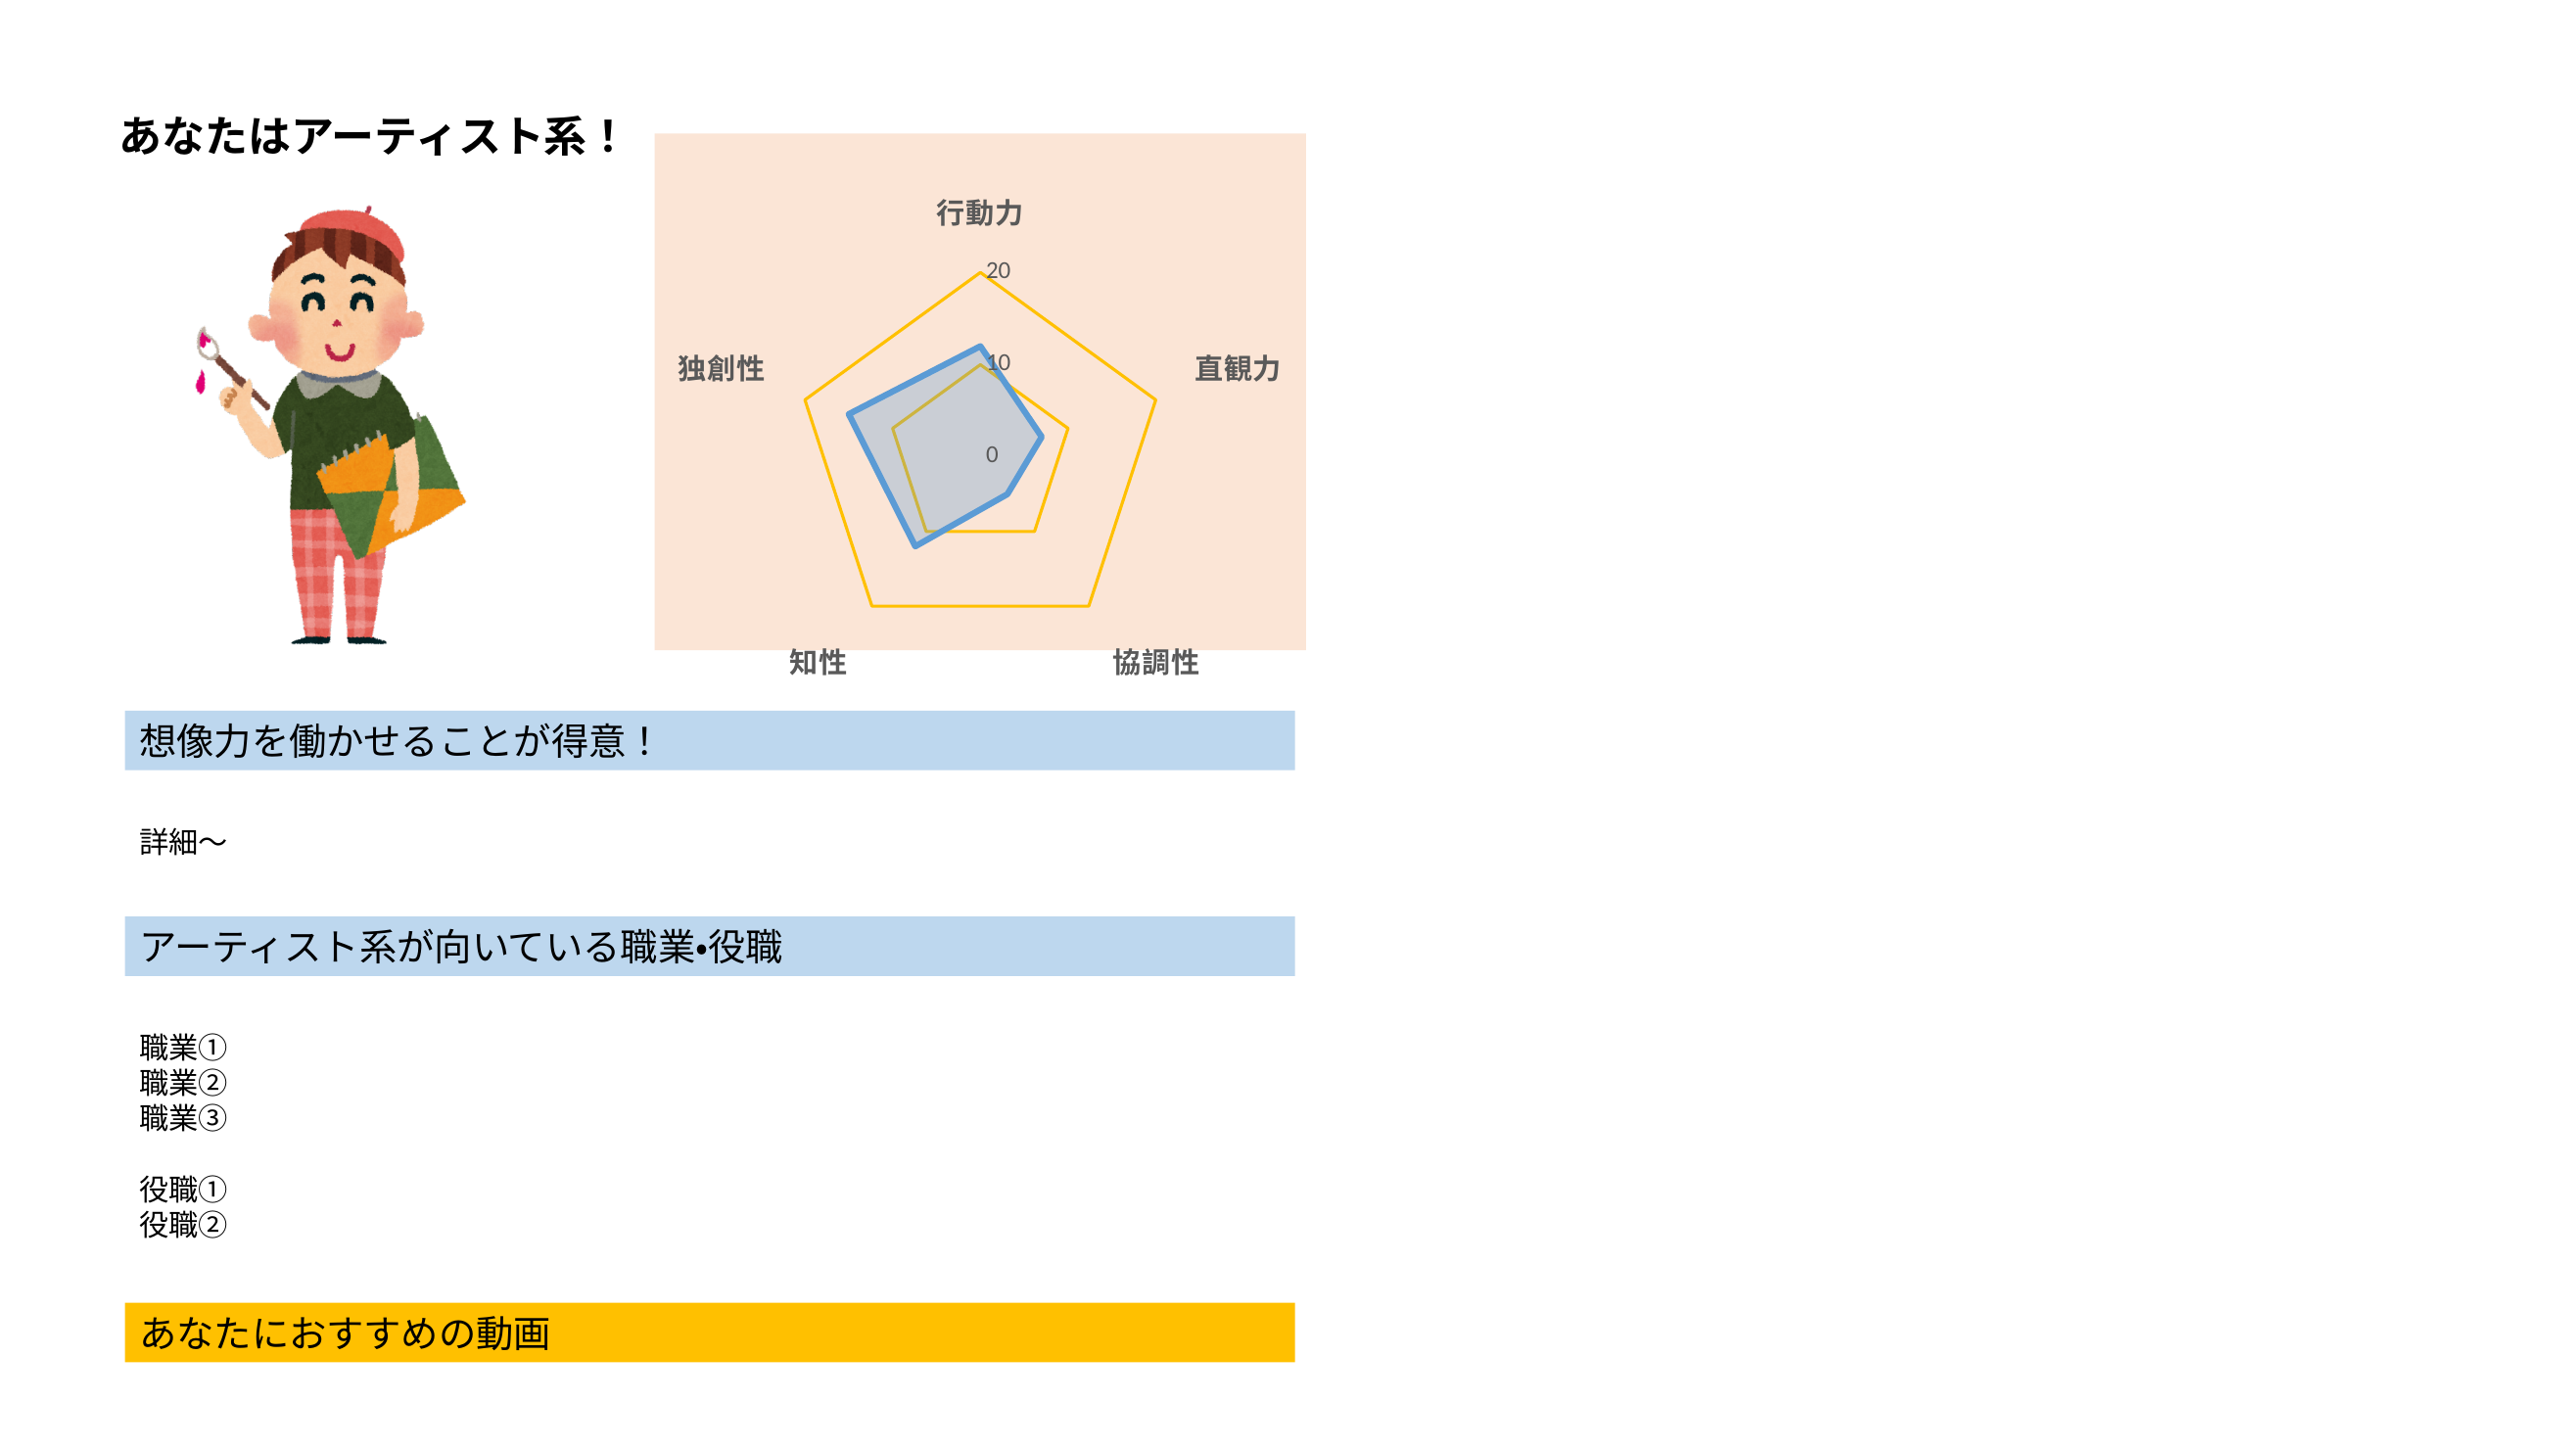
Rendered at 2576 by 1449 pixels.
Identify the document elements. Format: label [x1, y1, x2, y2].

text_box [104, 101, 1306, 1364]
